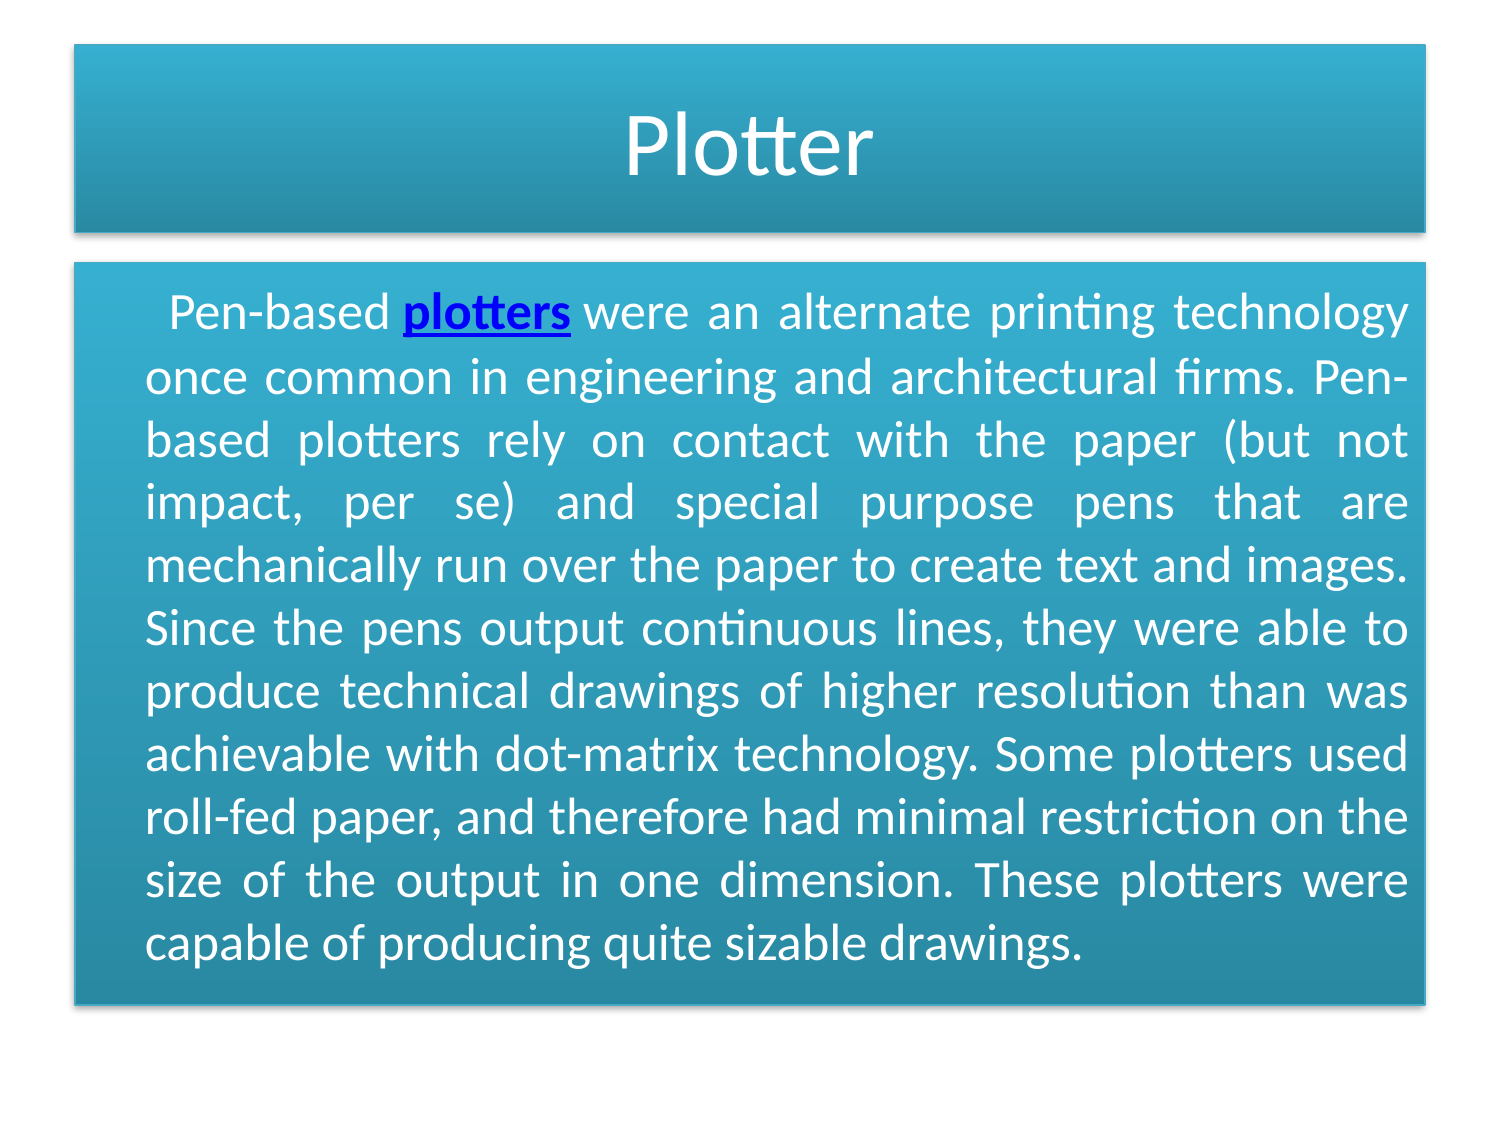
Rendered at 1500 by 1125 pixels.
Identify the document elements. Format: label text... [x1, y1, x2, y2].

list Pen-based plotters were an alternate printing technology once common in engineering and architectural firms. Pen-based plotters rely on contact with the paper (but not impact, per se) and special purpose pens that are mechanically run over the paper to create text and images. Since the pens output continuous lines, they were able to produce technical drawings of higher resolution than was achievable with dot-matrix technology. Some plotters used roll-fed paper, and therefore had minimal restriction on the size of the output in one dimension. These plotters were capable of producing quite sizable drawings. [74, 262, 1426, 1006]
title Plotter [74, 44, 1426, 233]
